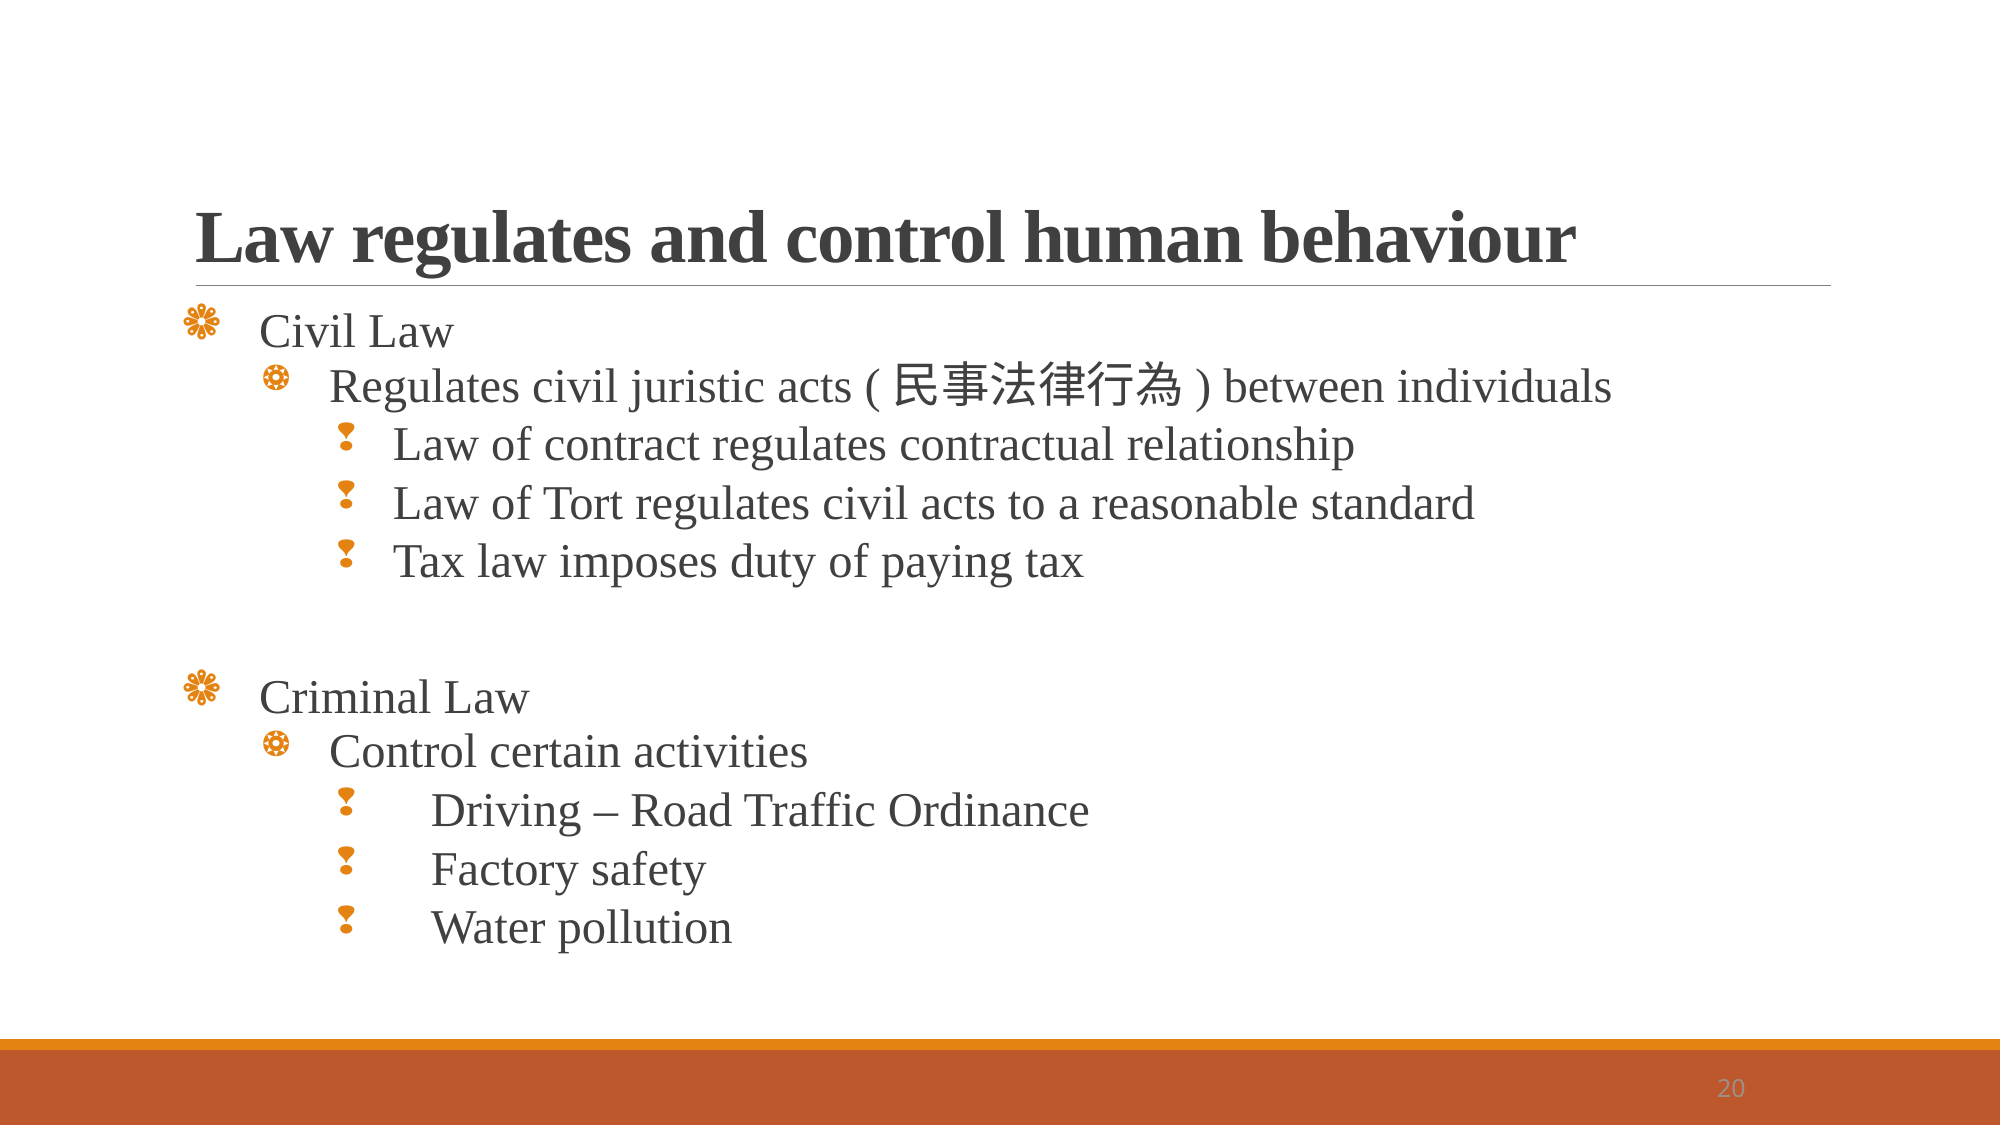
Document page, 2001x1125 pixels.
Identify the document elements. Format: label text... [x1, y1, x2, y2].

list Civil Law Regulates civil juristic acts (民事法律行為) between individuals Law of contract regulates contractual relationship Law of Tort regulates civil acts to a reasonable standard Tax law imposes duty of paying tax Criminal Law Control certain activities Driving – Road Traffic Ordinance Factory safety Water pollution [180, 302, 1830, 963]
slide_number 20 [1624, 1059, 1840, 1120]
title Law regulates and control human behaviour [180, 47, 1830, 285]
